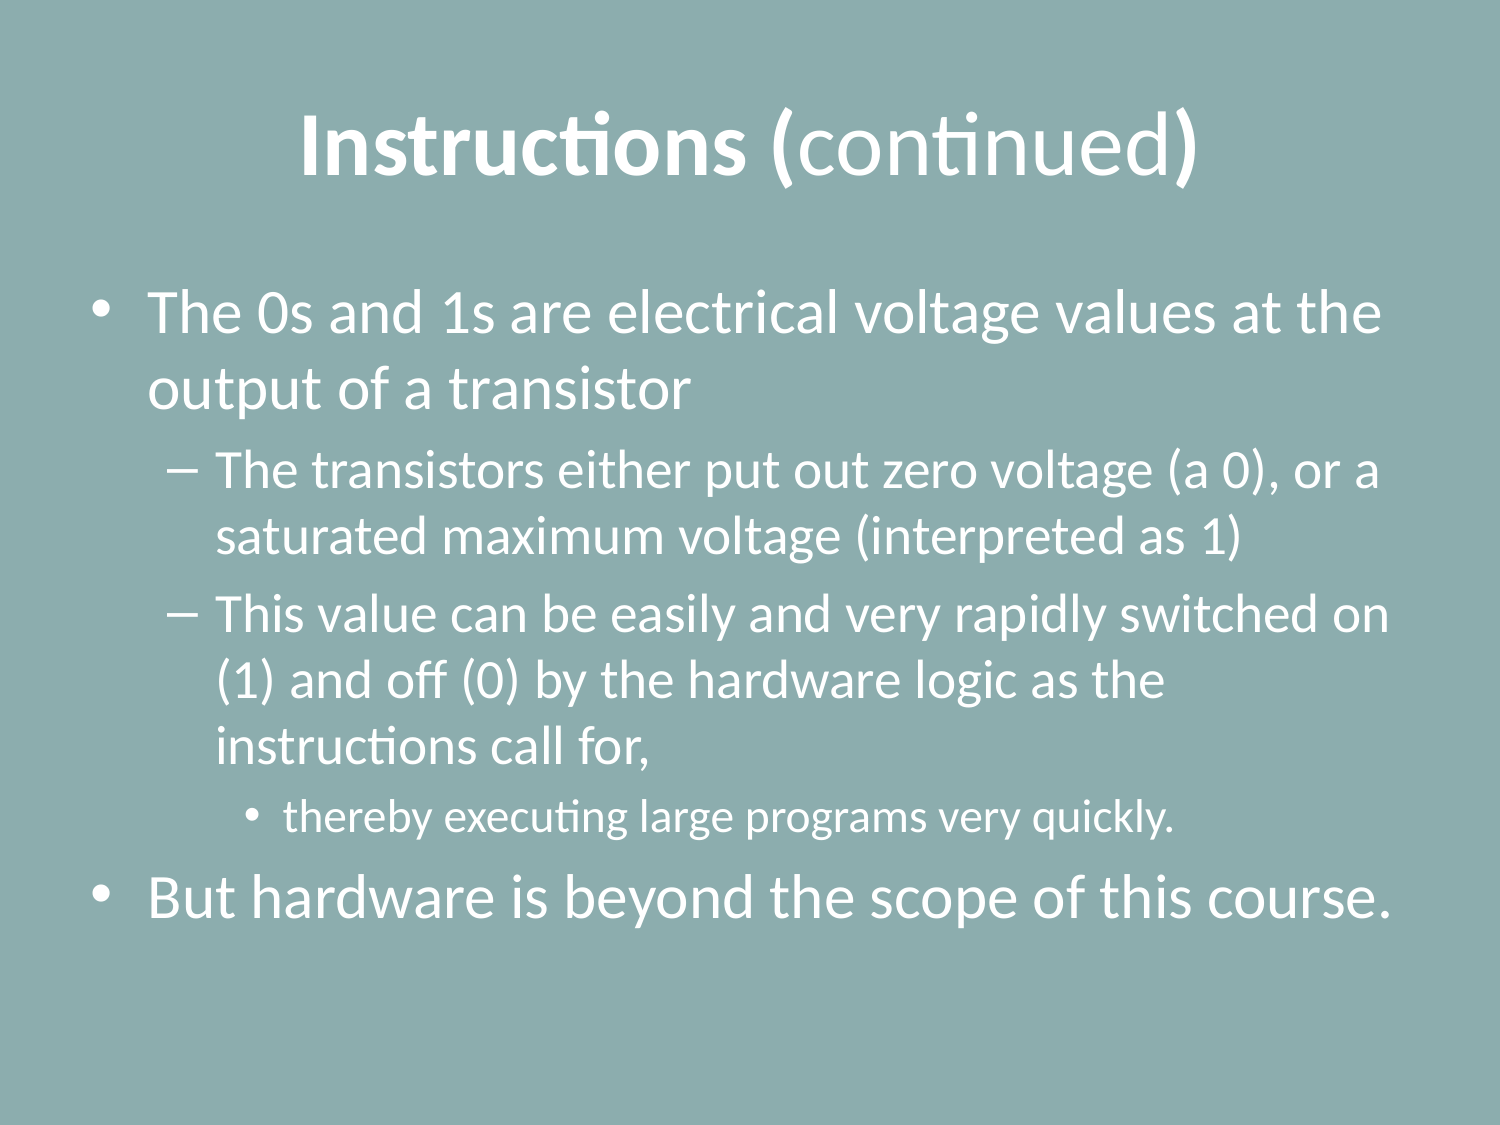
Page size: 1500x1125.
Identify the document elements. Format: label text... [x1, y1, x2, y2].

title Instructions (continued) [75, 45, 1425, 233]
list The 0s and 1s are electrical voltage values at the output of a transistor The transistors either put out zero voltage (a 0), or a saturated maximum voltage (interpreted as 1) This value can be easily and very rapidly switched on (1) and off (0) by the hardware logic as the instructions call for, thereby executing large programs very quickly. But hardware is beyond the scope of this course. [75, 262, 1425, 963]
